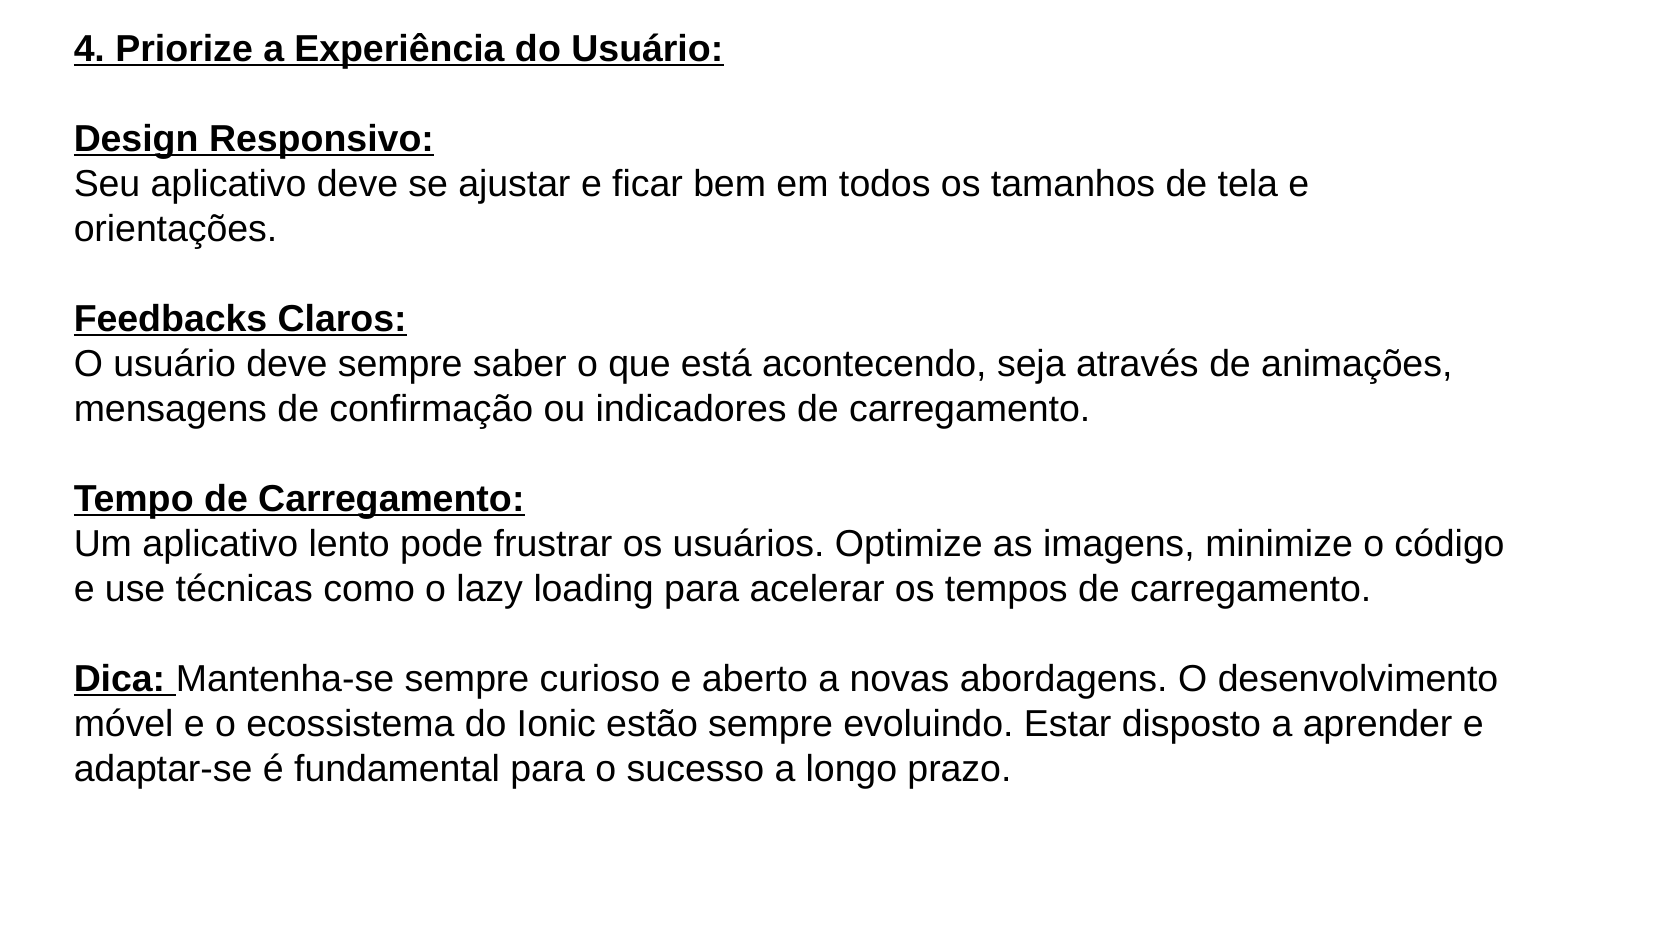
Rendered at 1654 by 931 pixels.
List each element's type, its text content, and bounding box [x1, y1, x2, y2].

text_box 4. Priorize a Experiência do Usuário: Design Responsivo: Seu aplicativo deve se ajustar e ficar bem em todos os tamanhos de tela e orientações. Feedbacks Claros: O usuário deve sempre saber o que está acontecendo, seja através de animações, mensagens de confirmação ou indicadores de carregamento. Tempo de Carregamento: Um aplicativo lento pode frustrar os usuários. Optimize as imagens, minimize o código e use técnicas como o lazy loading para acelerar os tempos de carregamento. Dica: Mantenha-se sempre curioso e aberto a novas abordagens. O desenvolvimento móvel e o ecossistema do Ionic estão sempre evoluindo. Estar disposto a aprender e adaptar-se é fundamental para o sucesso a longo prazo. [58, 16, 1536, 829]
